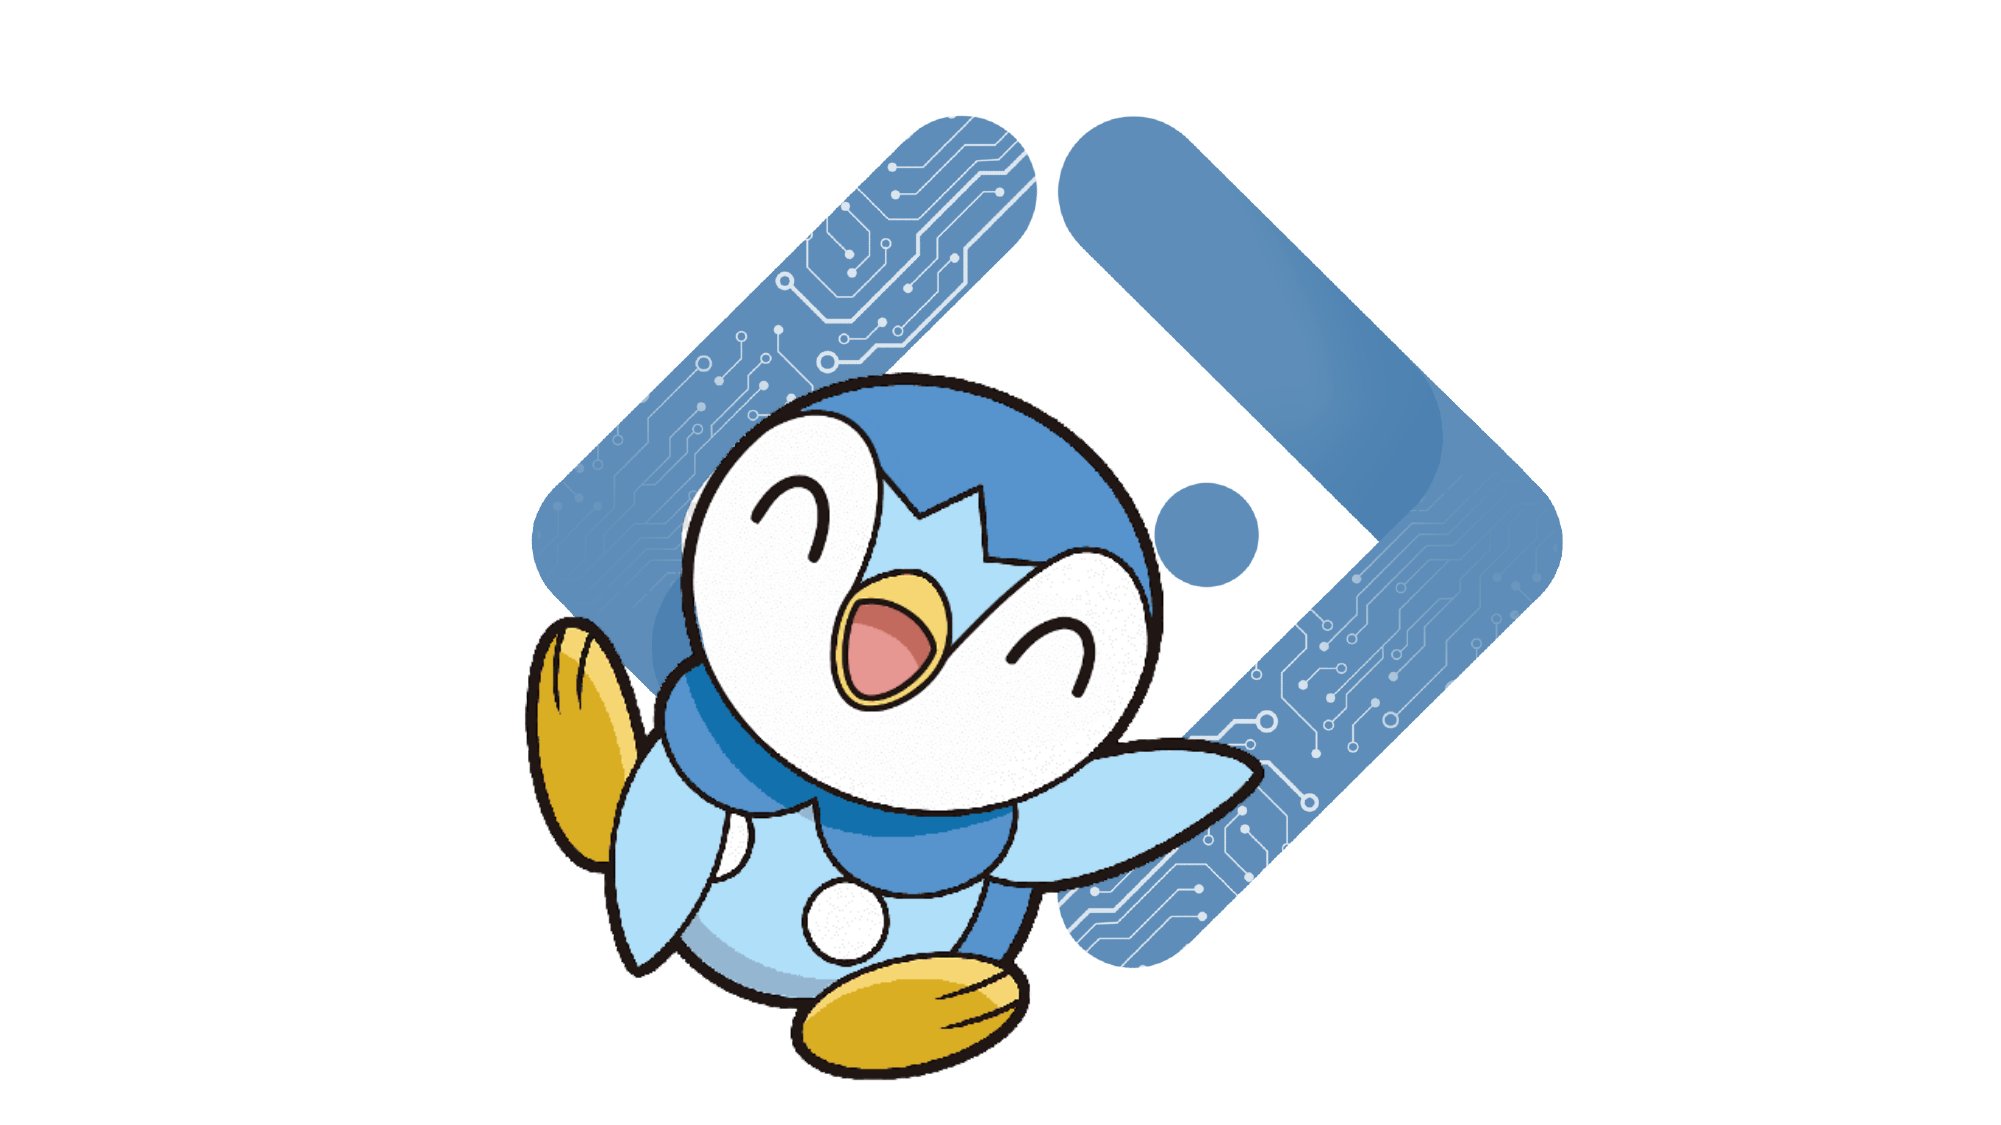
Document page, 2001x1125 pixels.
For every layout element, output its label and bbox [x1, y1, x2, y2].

picture [482, 69, 1604, 1091]
